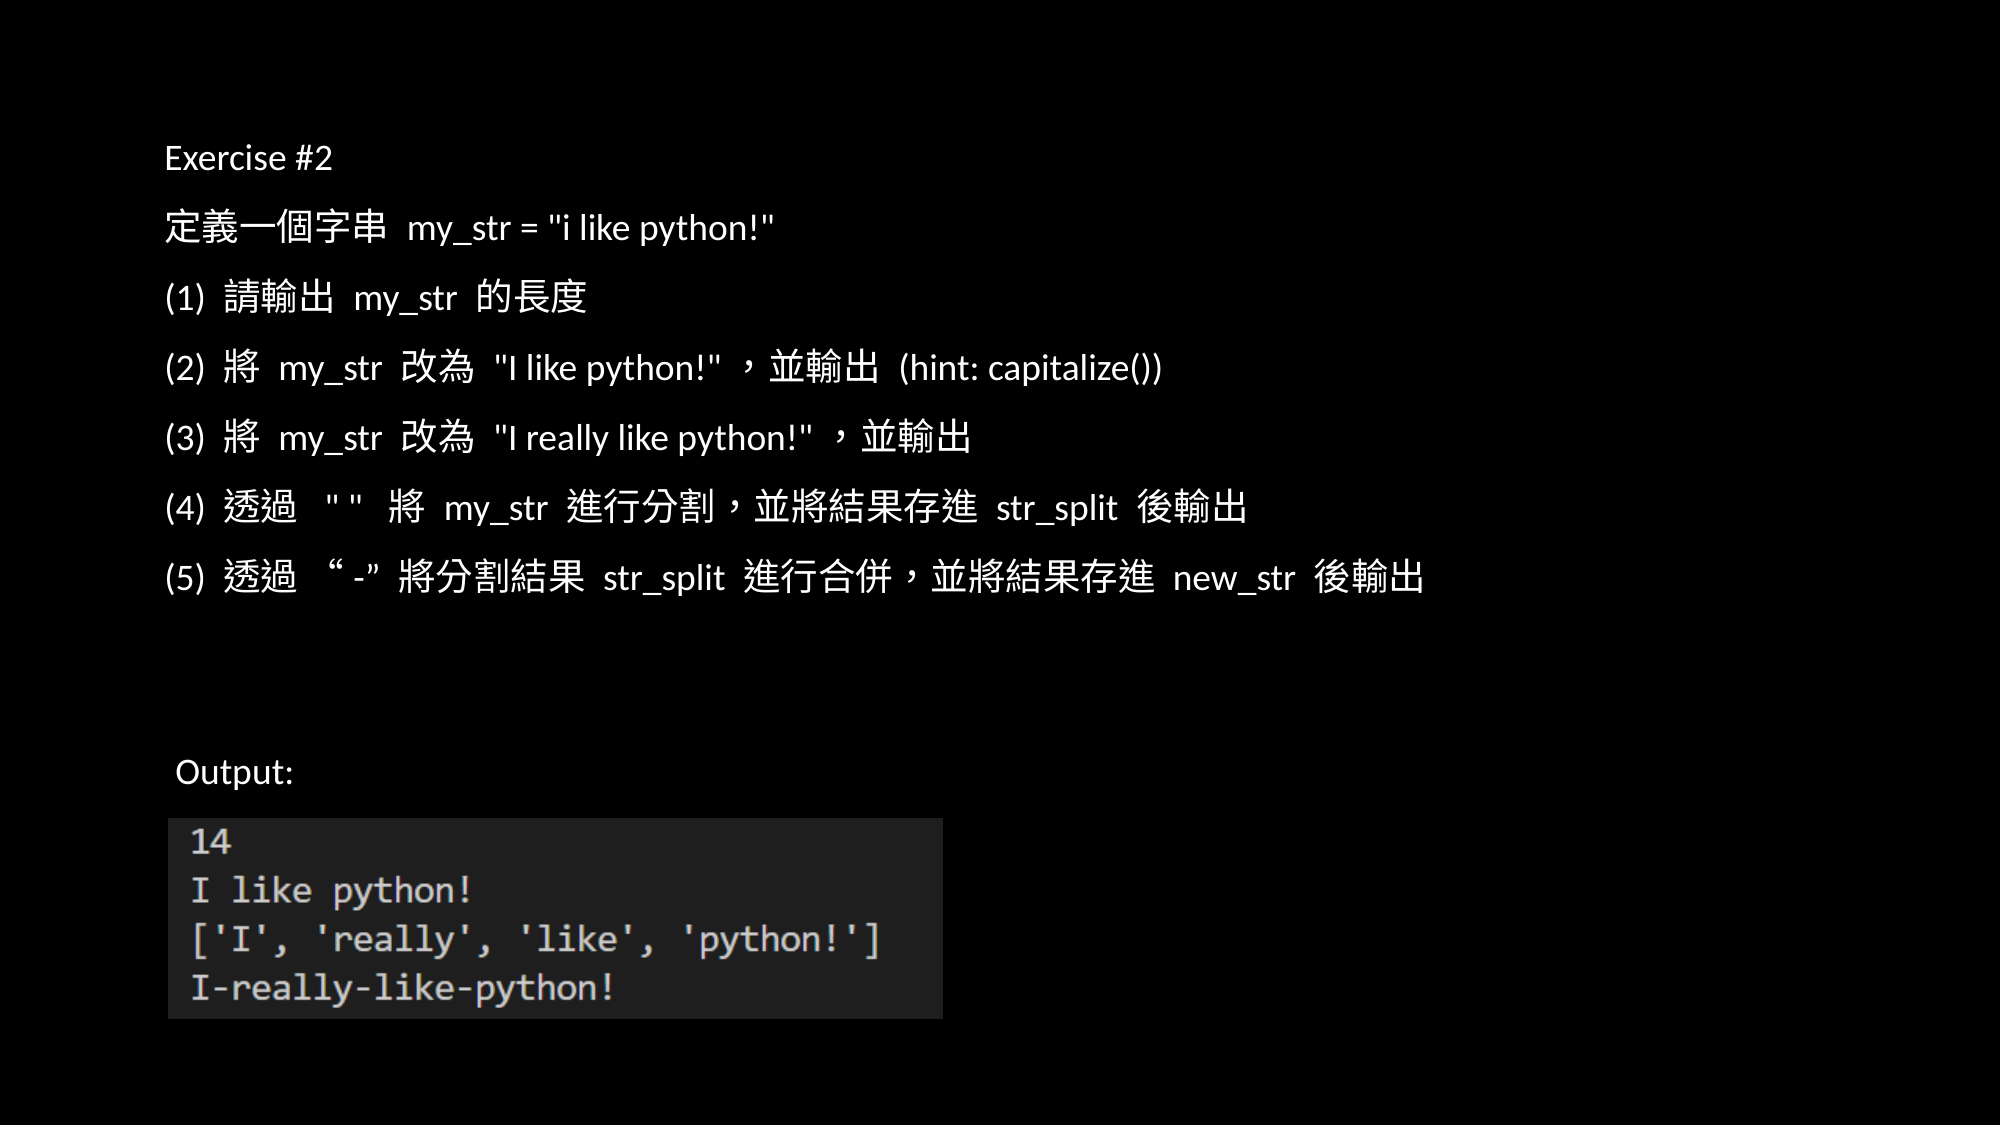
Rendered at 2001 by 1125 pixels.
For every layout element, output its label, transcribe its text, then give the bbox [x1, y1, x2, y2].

picture [168, 818, 943, 1019]
text_box Output: [160, 739, 1161, 800]
text_box Exercise #2 定義一個字串 my_str = "i like python!" (1) 請輸出 my_str 的長度 (2) 將 my_str 改為 "I like python!"，並輸出 (hint: capitalize()) (3) 將 my_str 改為 "I really like python!"，並輸出 (4) 透過 " " 將 my_str 進行分割，並將結果存進 str_split 後輸出 (5) 透過 “-” 將分割結果 str_split 進行合併，並將結果存進 new_str 後輸出 [149, 125, 1601, 605]
